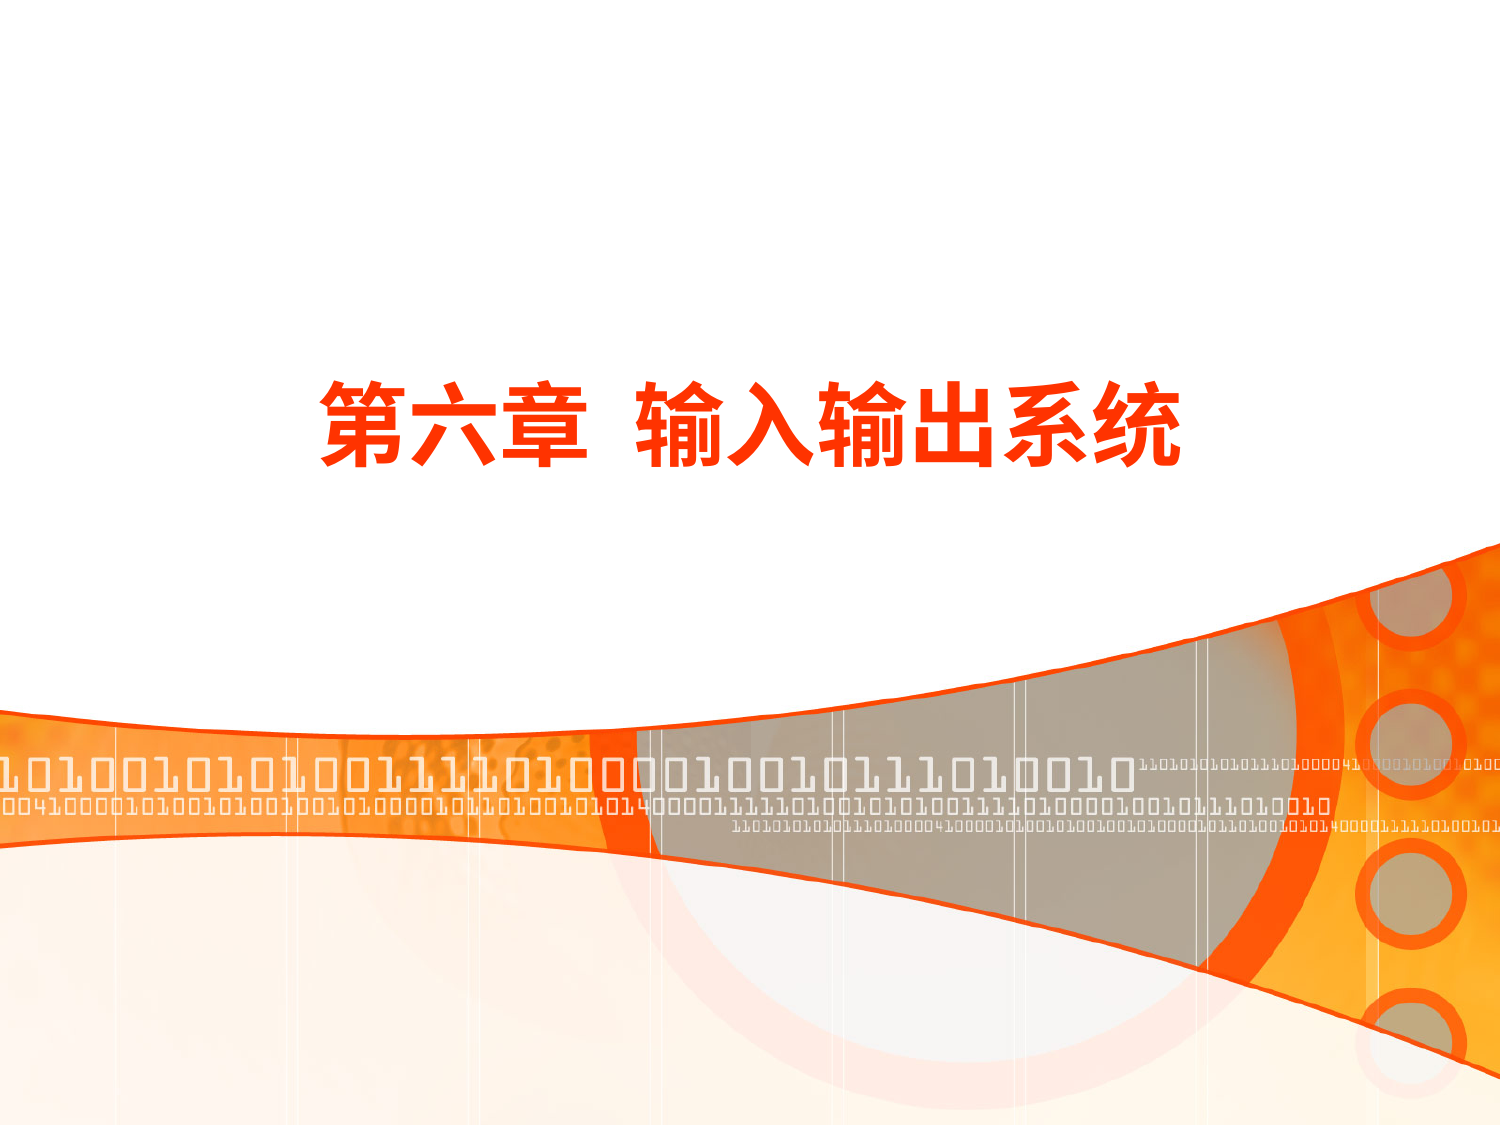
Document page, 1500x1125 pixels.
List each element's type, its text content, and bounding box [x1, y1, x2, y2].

picture [0, 0, 1500, 1125]
title 第六章 输入输出系统 [76, 373, 1424, 474]
